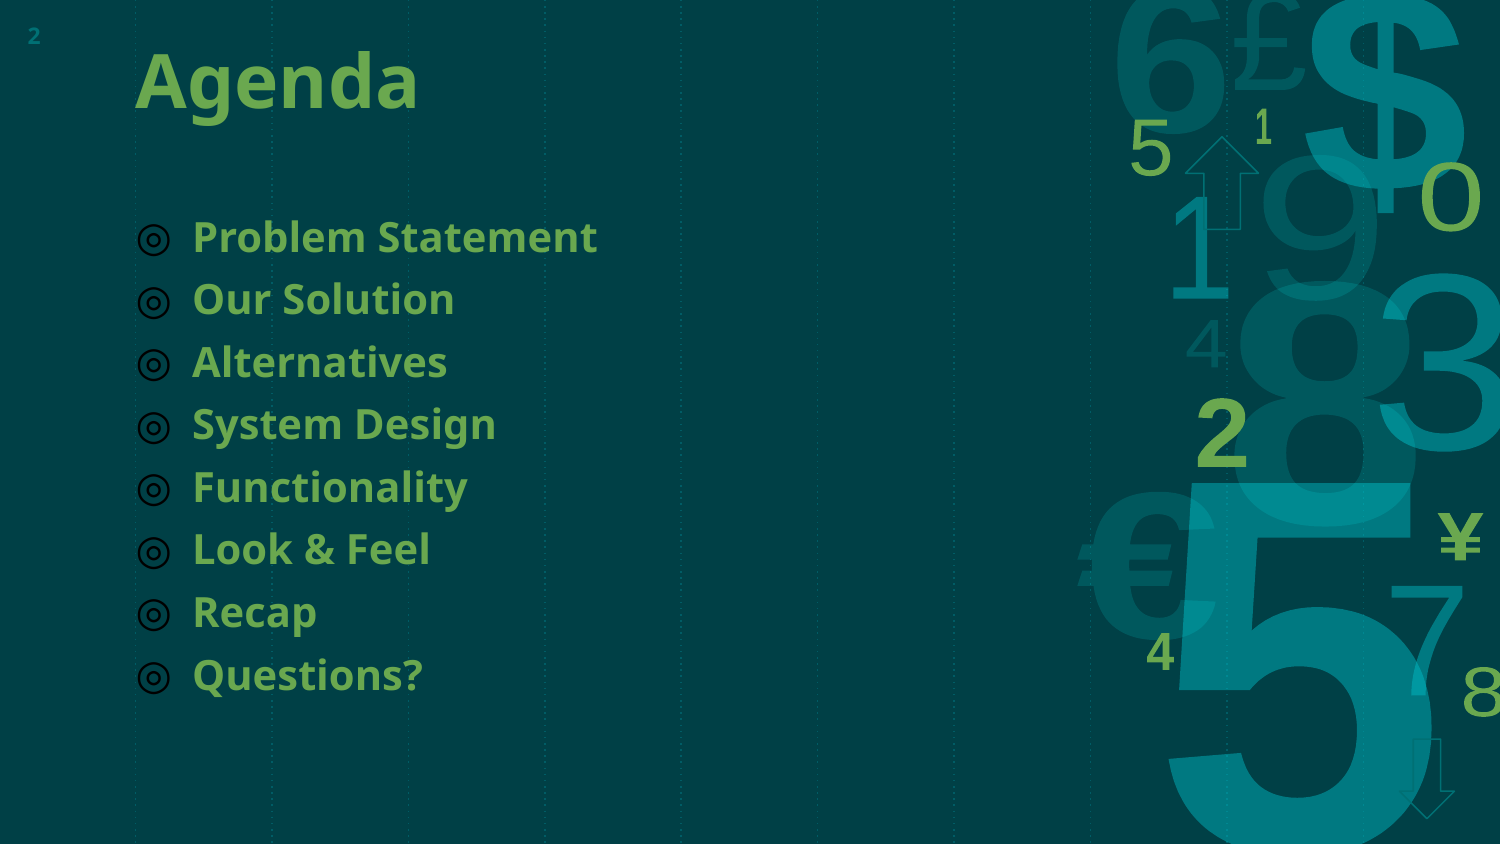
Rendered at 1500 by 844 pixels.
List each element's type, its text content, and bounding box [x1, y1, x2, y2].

text_box Problem Statement Our Solution Alternatives System Design Functionality Look & Feel Recap Questions? [120, 195, 1048, 658]
slide_number 2 [12, 6, 103, 66]
title Agenda [120, 24, 1092, 139]
